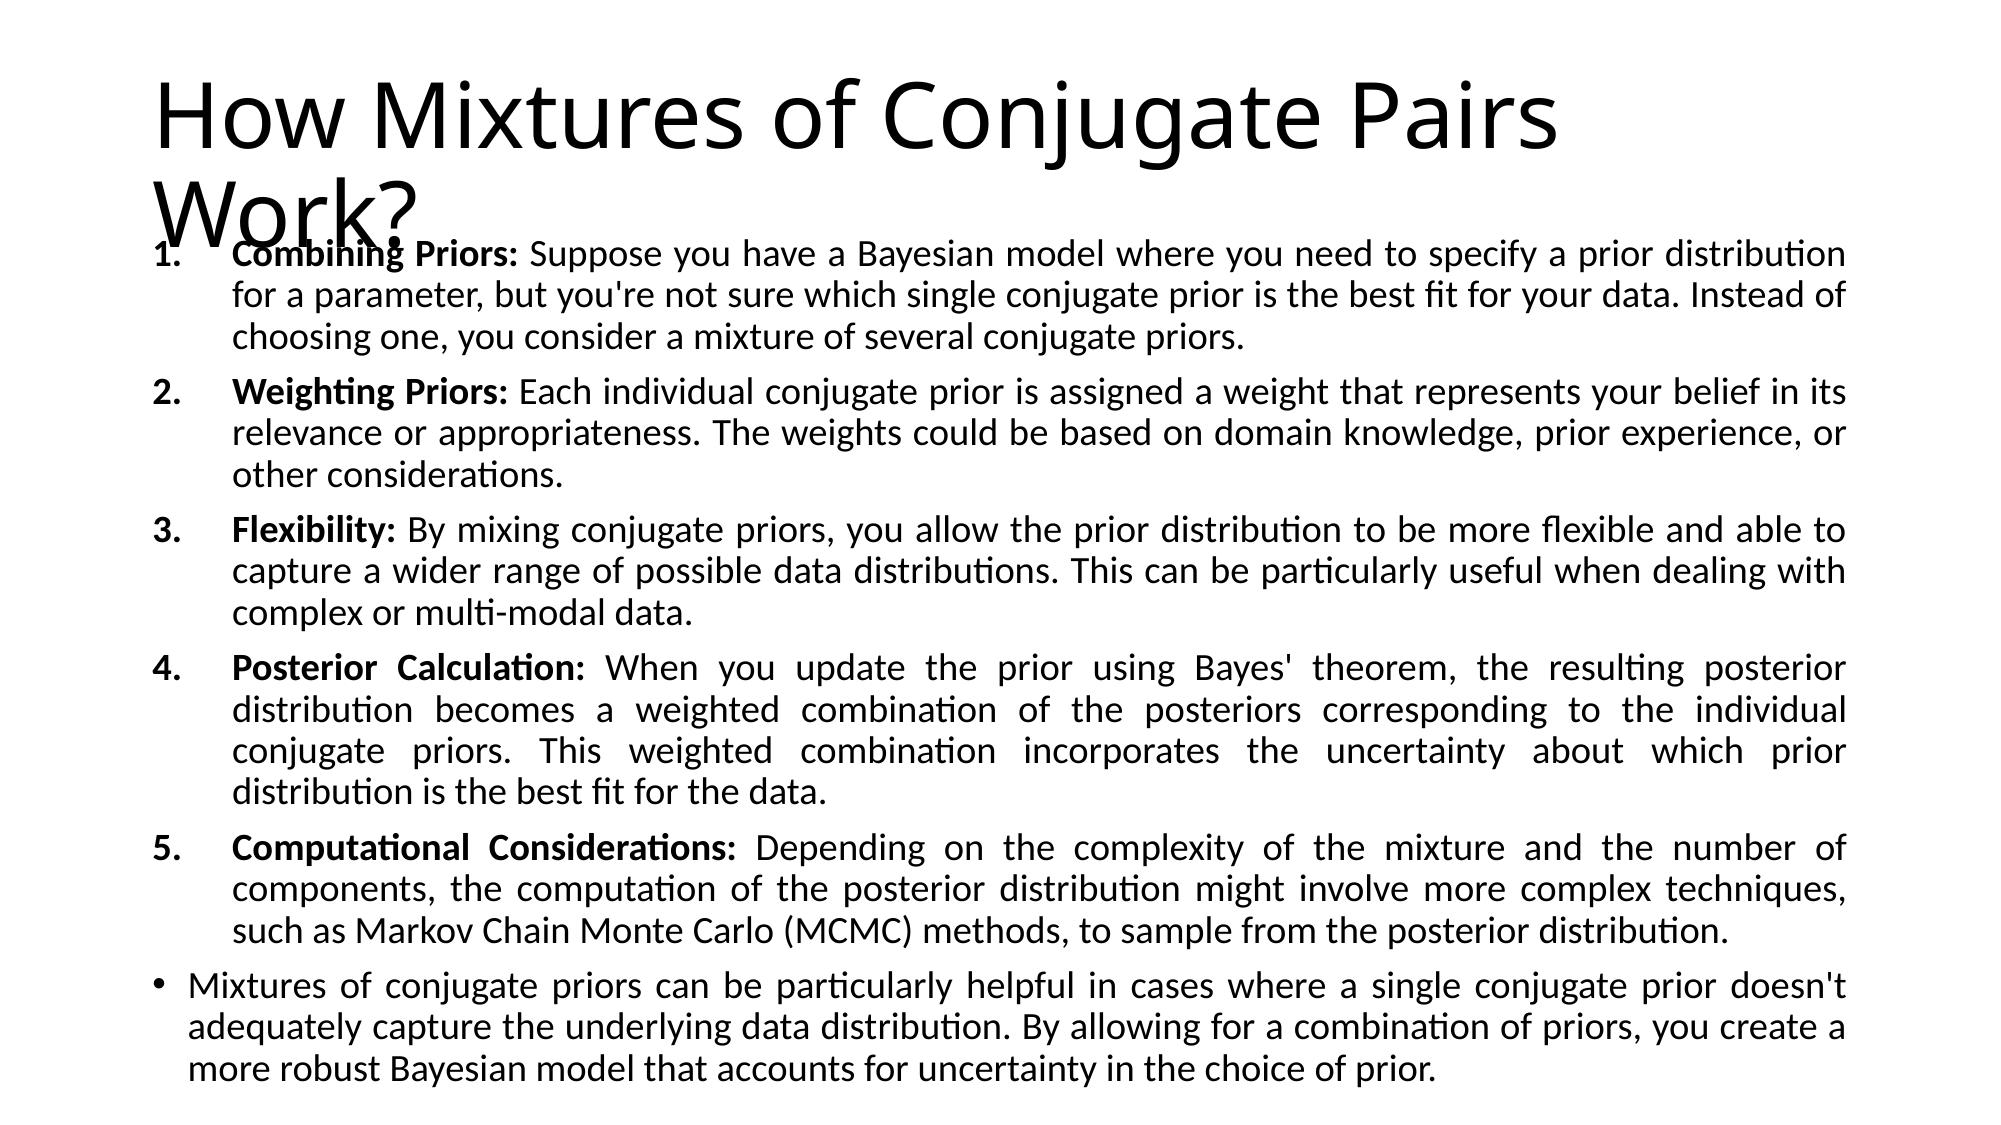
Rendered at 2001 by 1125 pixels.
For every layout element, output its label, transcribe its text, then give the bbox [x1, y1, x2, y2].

title How Mixtures of Conjugate Pairs Work? [137, 59, 1863, 225]
list Combining Priors: Suppose you have a Bayesian model where you need to specify a prior distribution for a parameter, but you're not sure which single conjugate prior is the best fit for your data. Instead of choosing one, you consider a mixture of several conjugate priors. Weighting Priors: Each individual conjugate prior is assigned a weight that represents your belief in its relevance or appropriateness. The weights could be based on domain knowledge, prior experience, or other considerations. Flexibility: By mixing conjugate priors, you allow the prior distribution to be more flexible and able to capture a wider range of possible data distributions. This can be particularly useful when dealing with complex or multi-modal data. Posterior Calculation: When you update the prior using Bayes' theorem, the resulting posterior distribution becomes a weighted combination of the posteriors corresponding to the individual conjugate priors. This weighted combination incorporates the uncertainty about which prior distribution is the best fit for the data. Computational Considerations: Depending on the complexity of the mixture and the number of components, the computation of the posterior distribution might involve more complex techniques, such as Markov Chain Monte Carlo (MCMC) methods, to sample from the posterior distribution. Mixtures of conjugate priors can be particularly helpful in cases where a single conjugate prior doesn't adequately capture the underlying data distribution. By allowing for a combination of priors, you create a more robust Bayesian model that accounts for uncertainty in the choice of prior. [137, 225, 1863, 1102]
